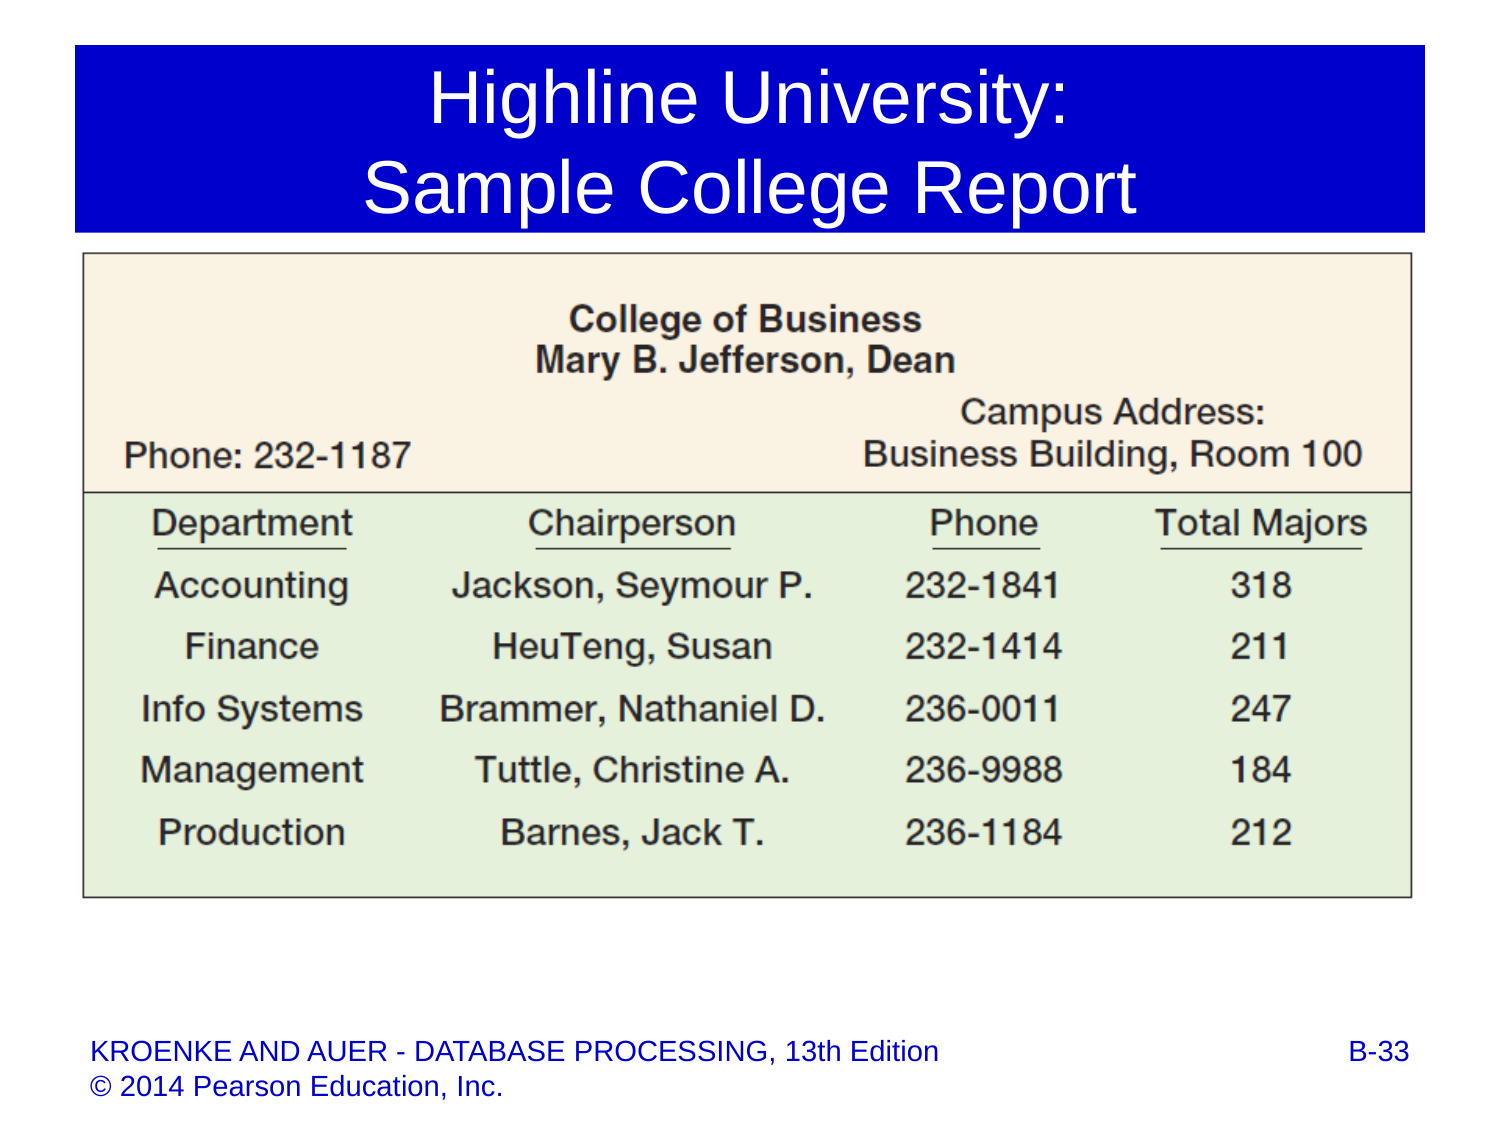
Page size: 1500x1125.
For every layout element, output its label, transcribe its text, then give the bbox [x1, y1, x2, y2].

picture [74, 248, 1414, 901]
footer KROENKE AND AUER - DATABASE PROCESSING, 13th Edition © 2014 Pearson Education, Inc. [74, 1024, 963, 1104]
slide_number B-33 [1074, 1024, 1426, 1103]
title Highline University: Sample College Report [75, 45, 1425, 233]
